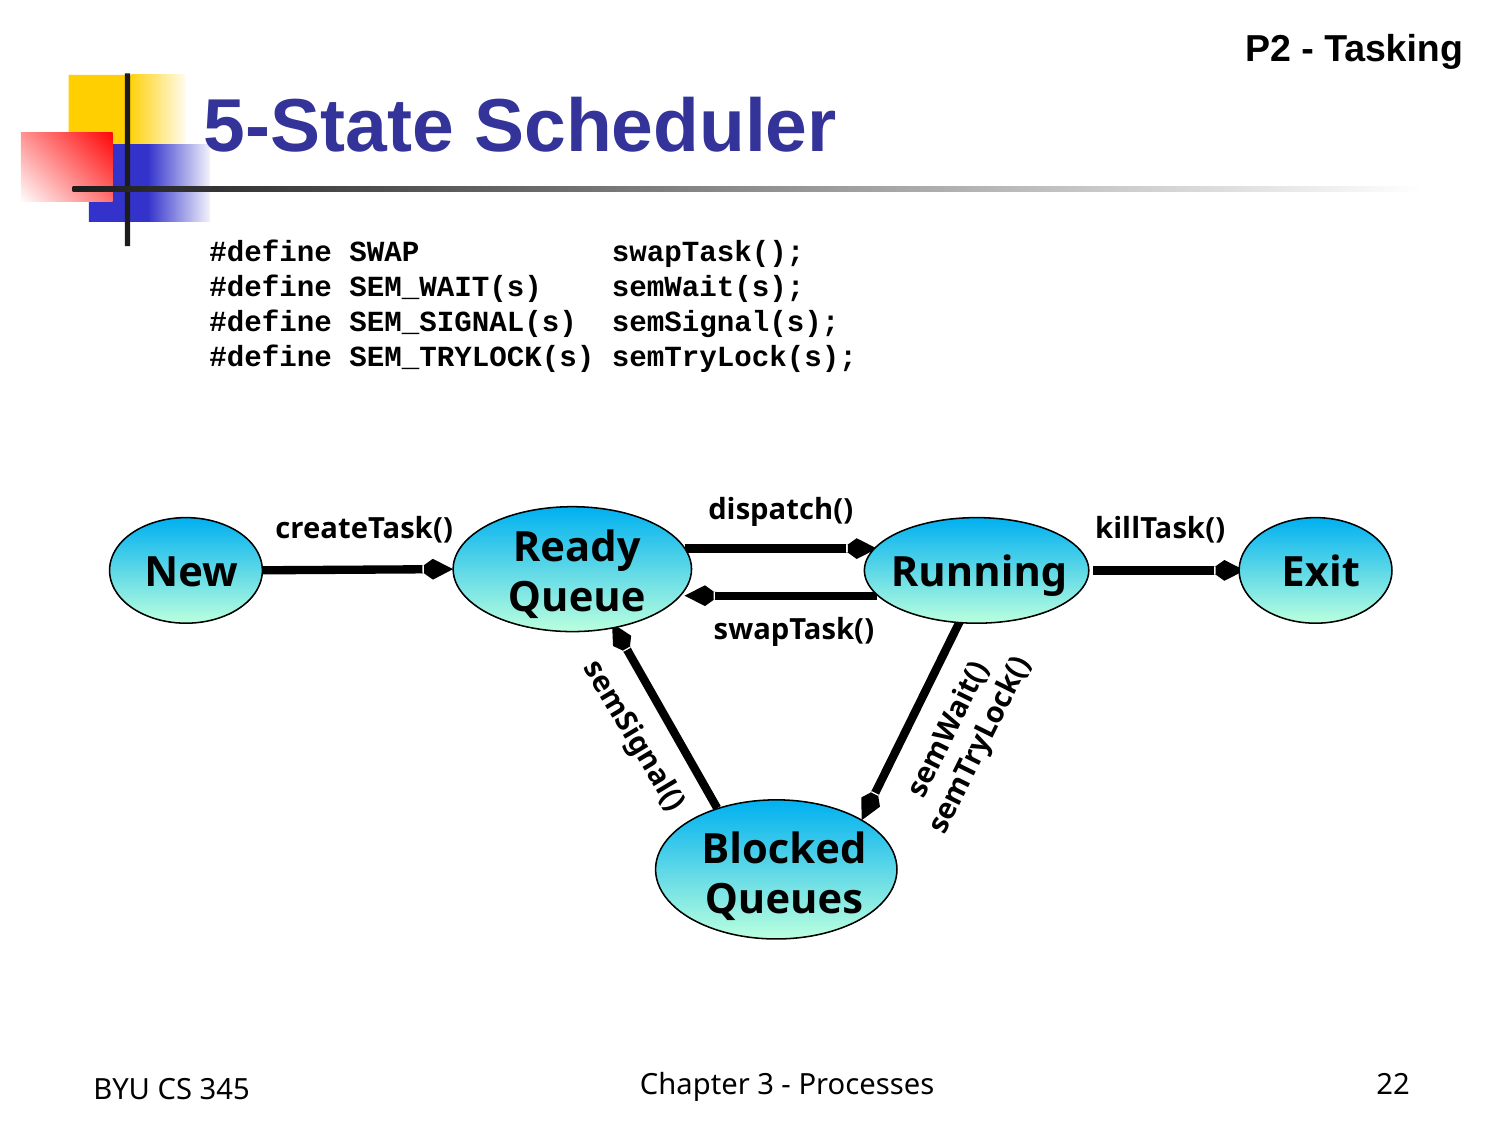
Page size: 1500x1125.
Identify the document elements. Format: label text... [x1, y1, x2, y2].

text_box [864, 517, 1090, 624]
text_box killTask() [1039, 501, 1281, 552]
text_box dispatch() [660, 483, 902, 533]
text_box P2 - Tasking [896, 16, 1478, 77]
text_box createTask() [243, 501, 485, 552]
footer Chapter 3 - Processes [549, 1037, 1025, 1113]
slide_number BYU CS 345 [78, 1037, 391, 1113]
slide_number 22 [1112, 1037, 1425, 1113]
title 5-State Scheduler [188, 31, 1468, 174]
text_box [1238, 517, 1402, 624]
text_box #define SWAP swapTask(); #define SEM_WAIT(s) semWait(s); #define SEM_SIGNAL(s) semSignal(s); #define SEM_TRYLOCK(s) semTryLock(s); [194, 224, 1135, 380]
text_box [451, 506, 703, 632]
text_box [610, 605, 1005, 940]
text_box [109, 517, 272, 624]
